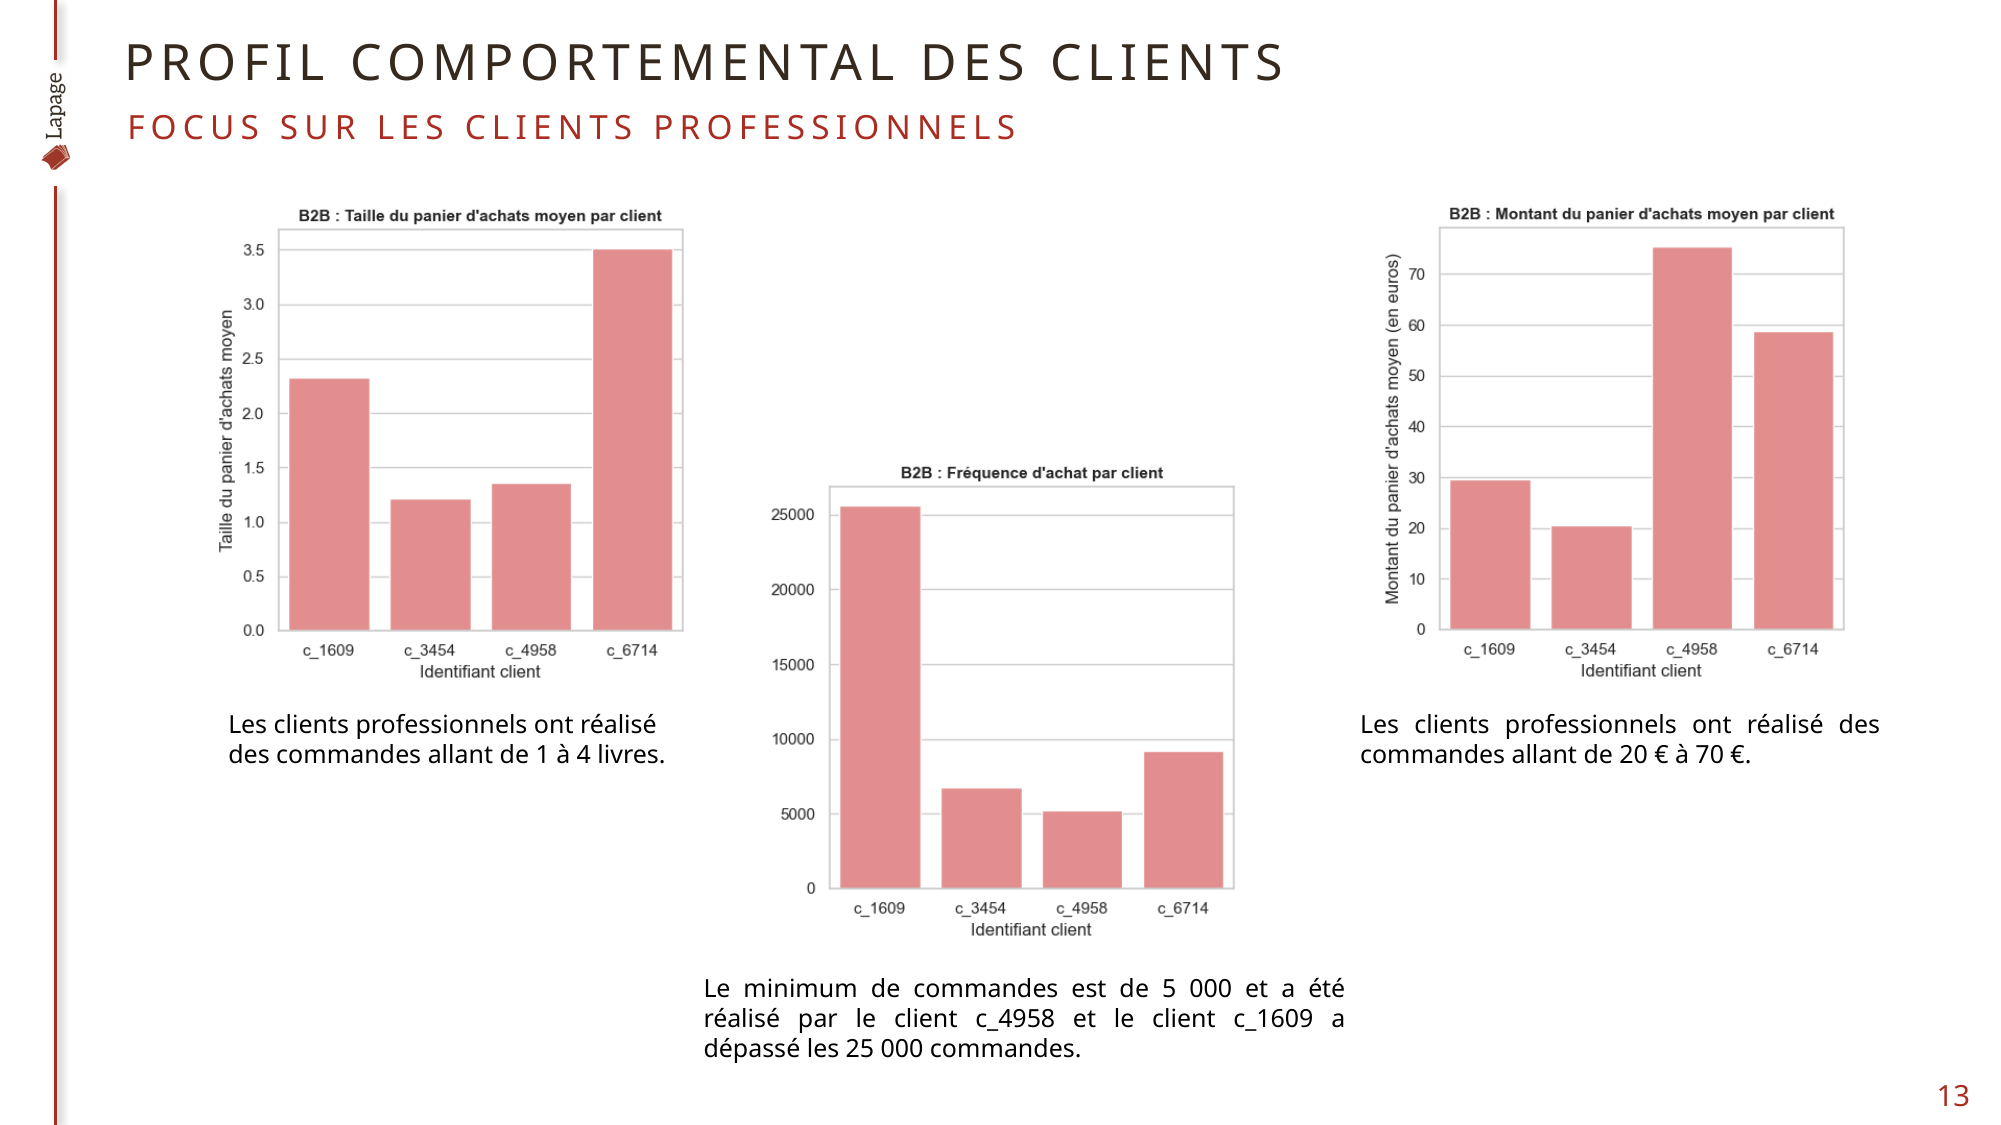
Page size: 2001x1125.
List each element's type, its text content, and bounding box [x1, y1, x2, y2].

text_box 13 [1921, 1069, 1985, 1120]
text_box Les clients professionnels ont réalisé des commandes allant de 1 à 4 livres. [213, 701, 720, 776]
text_box PROFIL COMPORTEMENTAL DES CLIENTS [109, 22, 1861, 98]
text_box Le minimum de commandes est de 5 000 et a été réalisé par le client c_4958 et le client c_1609 a dépassé les 25 000 commandes. [688, 965, 1362, 1070]
text_box Les clients professionnels ont réalisé des commandes allant de 20 € à 70 €. [1345, 701, 1896, 776]
picture [1374, 165, 1896, 687]
text_box FOCUS SUR LES CLIENTS PROFESSIONNELS [112, 98, 1858, 154]
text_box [40, 0, 71, 1125]
picture [213, 167, 735, 688]
picture [764, 424, 1286, 946]
